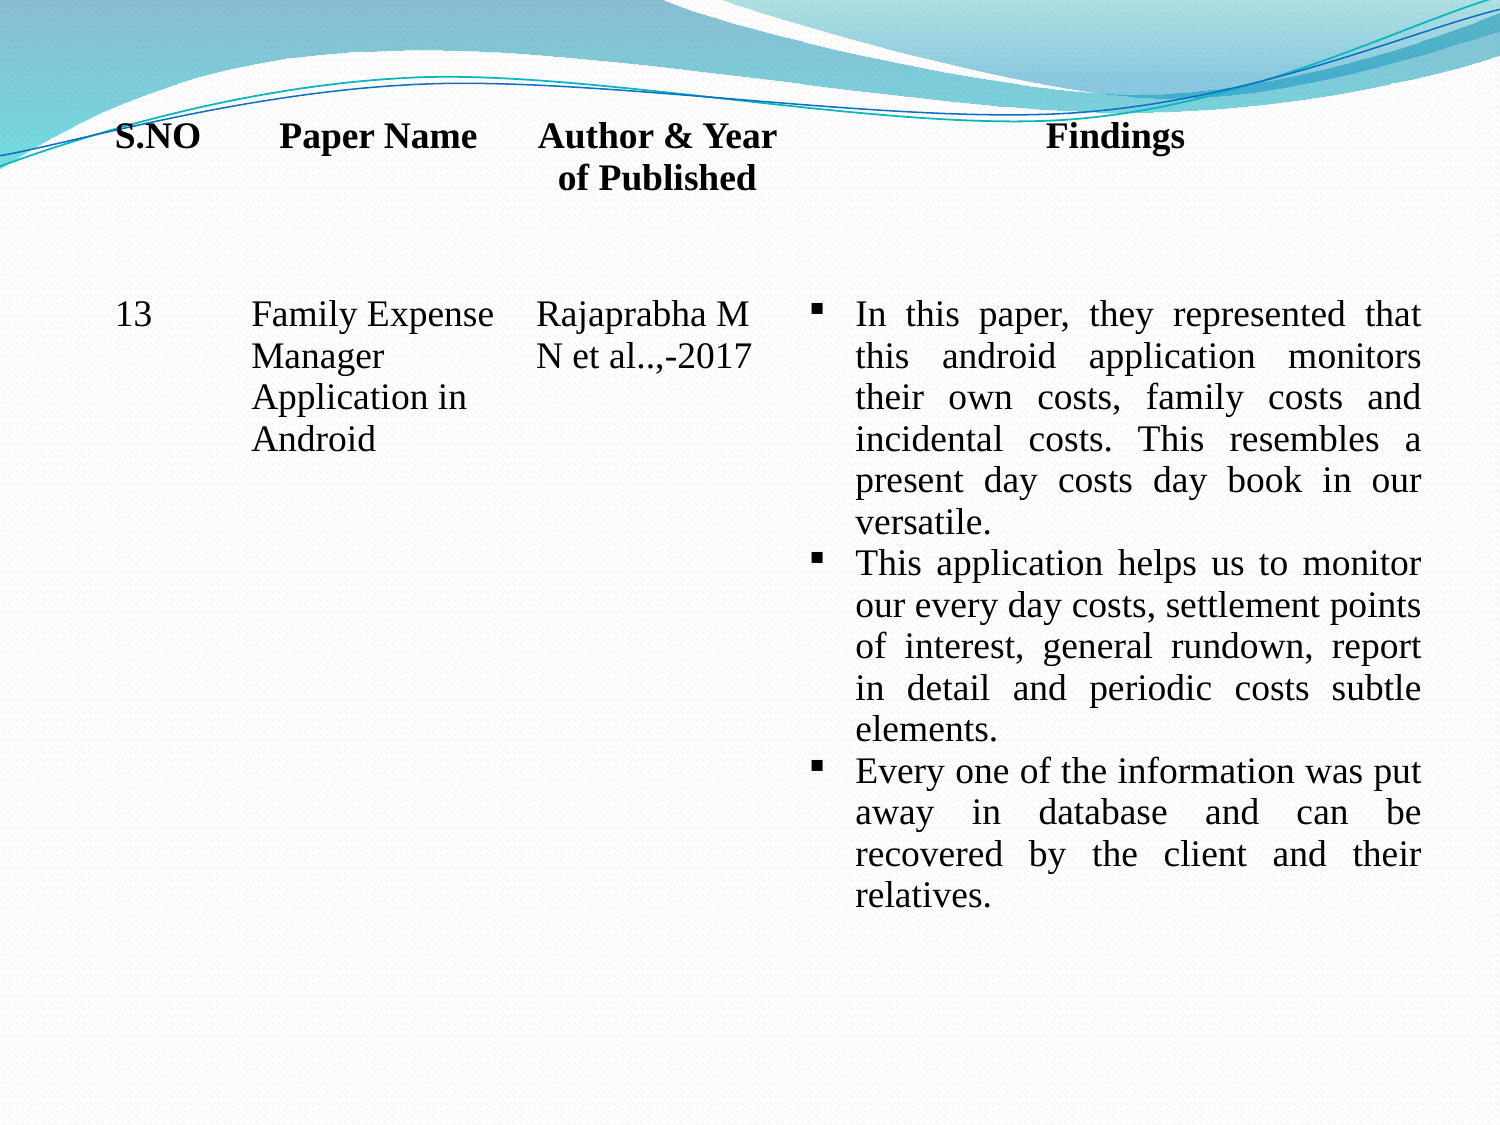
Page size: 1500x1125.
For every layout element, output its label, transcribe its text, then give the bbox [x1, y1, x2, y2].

table_header Findings [794, 108, 1437, 286]
table_header Paper Name [236, 108, 521, 286]
table_cell Rajaprabha M N et al..,-2017 [521, 286, 794, 1083]
table_header Author & Year of Published [521, 108, 794, 286]
table_cell 13 [100, 286, 236, 1083]
table_cell In this paper, they represented that this android application monitors their own costs, family costs and incidental costs. This resembles a present day costs day book in our versatile. This application helps us to monitor our every day costs, settlement points of interest, general rundown, report in detail and periodic costs subtle elements. Every one of the information was put away in database and can be recovered by the client and their relatives. [794, 286, 1437, 1083]
table_header S.NO [100, 108, 236, 286]
table_cell Family Expense Manager Application in Android [236, 286, 521, 1083]
